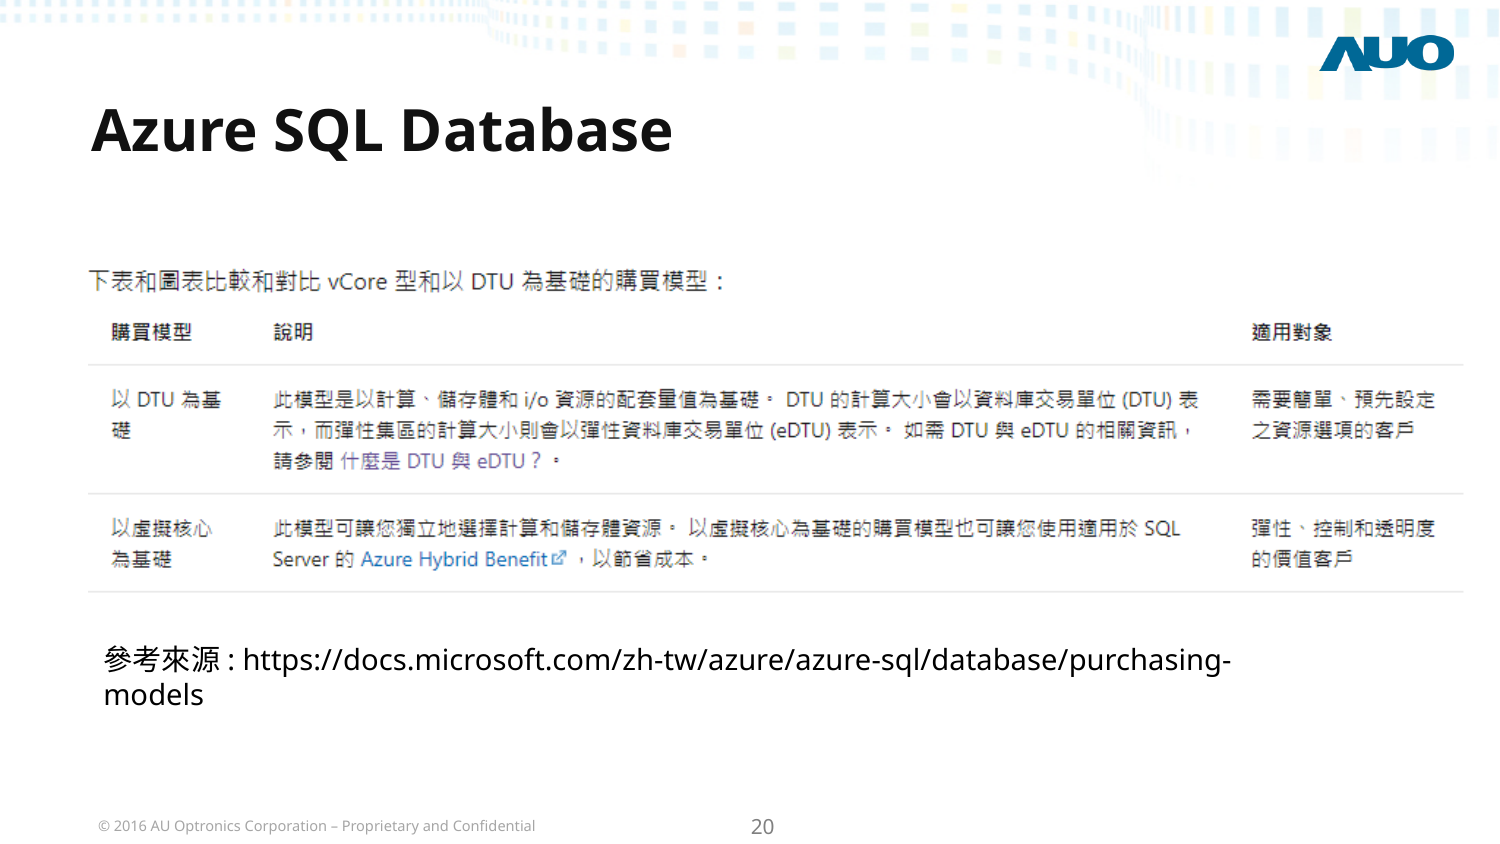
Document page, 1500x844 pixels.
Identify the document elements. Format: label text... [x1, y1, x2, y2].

picture [0, 0, 1500, 844]
title Azure SQL Database [76, 84, 1341, 226]
text_box 參考來源: https://docs.microsoft.com/zh-tw/azure/azure-sql/database/purchasing-models [88, 633, 1280, 719]
